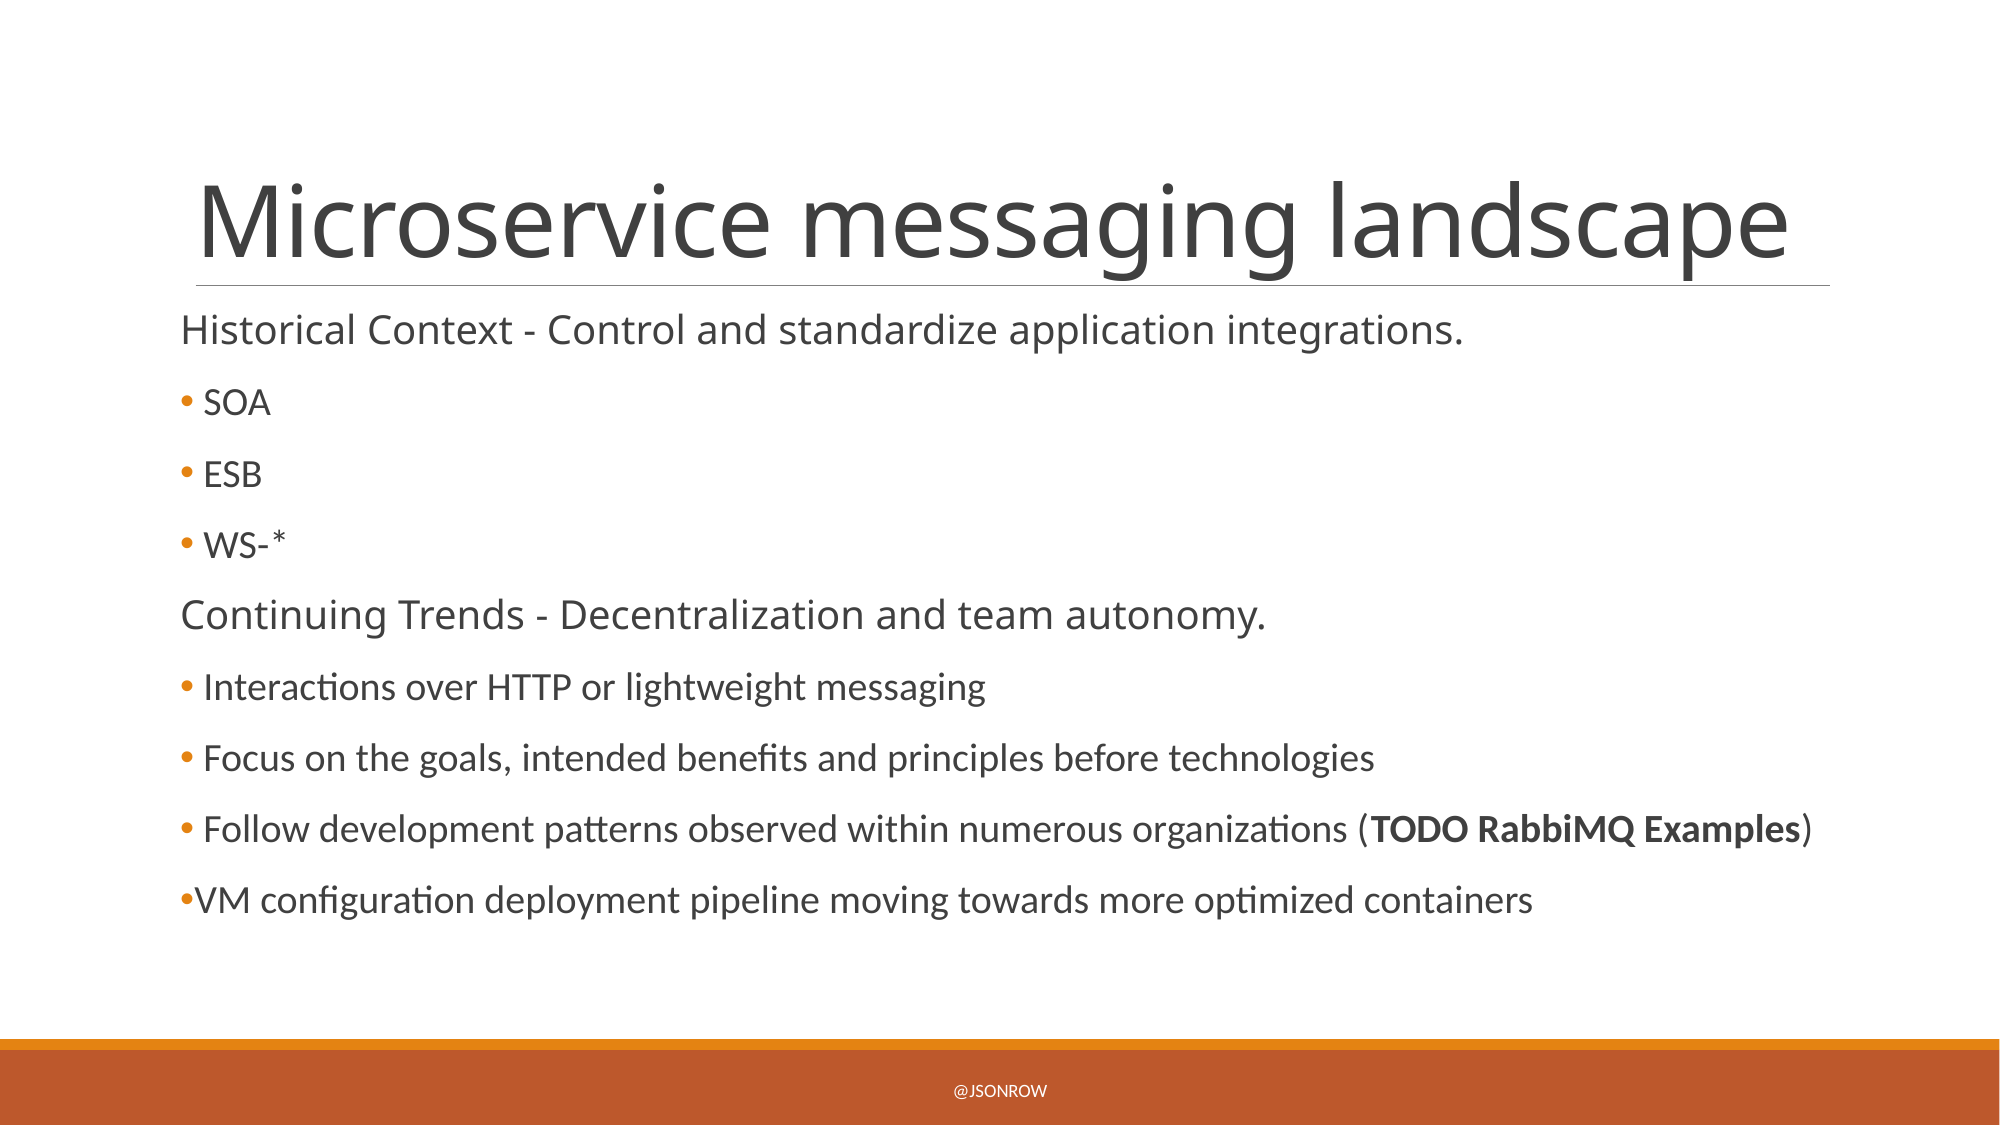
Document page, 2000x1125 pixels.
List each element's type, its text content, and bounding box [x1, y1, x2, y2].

list Historical Context - Control and standardize application integrations. SOA ESB WS-* Continuing Trends - Decentralization and team autonomy. Interactions over HTTP or lightweight messaging Focus on the goals, intended benefits and principles before technologies Follow development patterns observed within numerous organizations (TODO RabbiMQ Examples) VM configuration deployment pipeline moving towards more optimized containers [179, 302, 1830, 963]
title Microservice messaging landscape [179, 47, 1830, 285]
footer @jsonrow [604, 1059, 1396, 1120]
